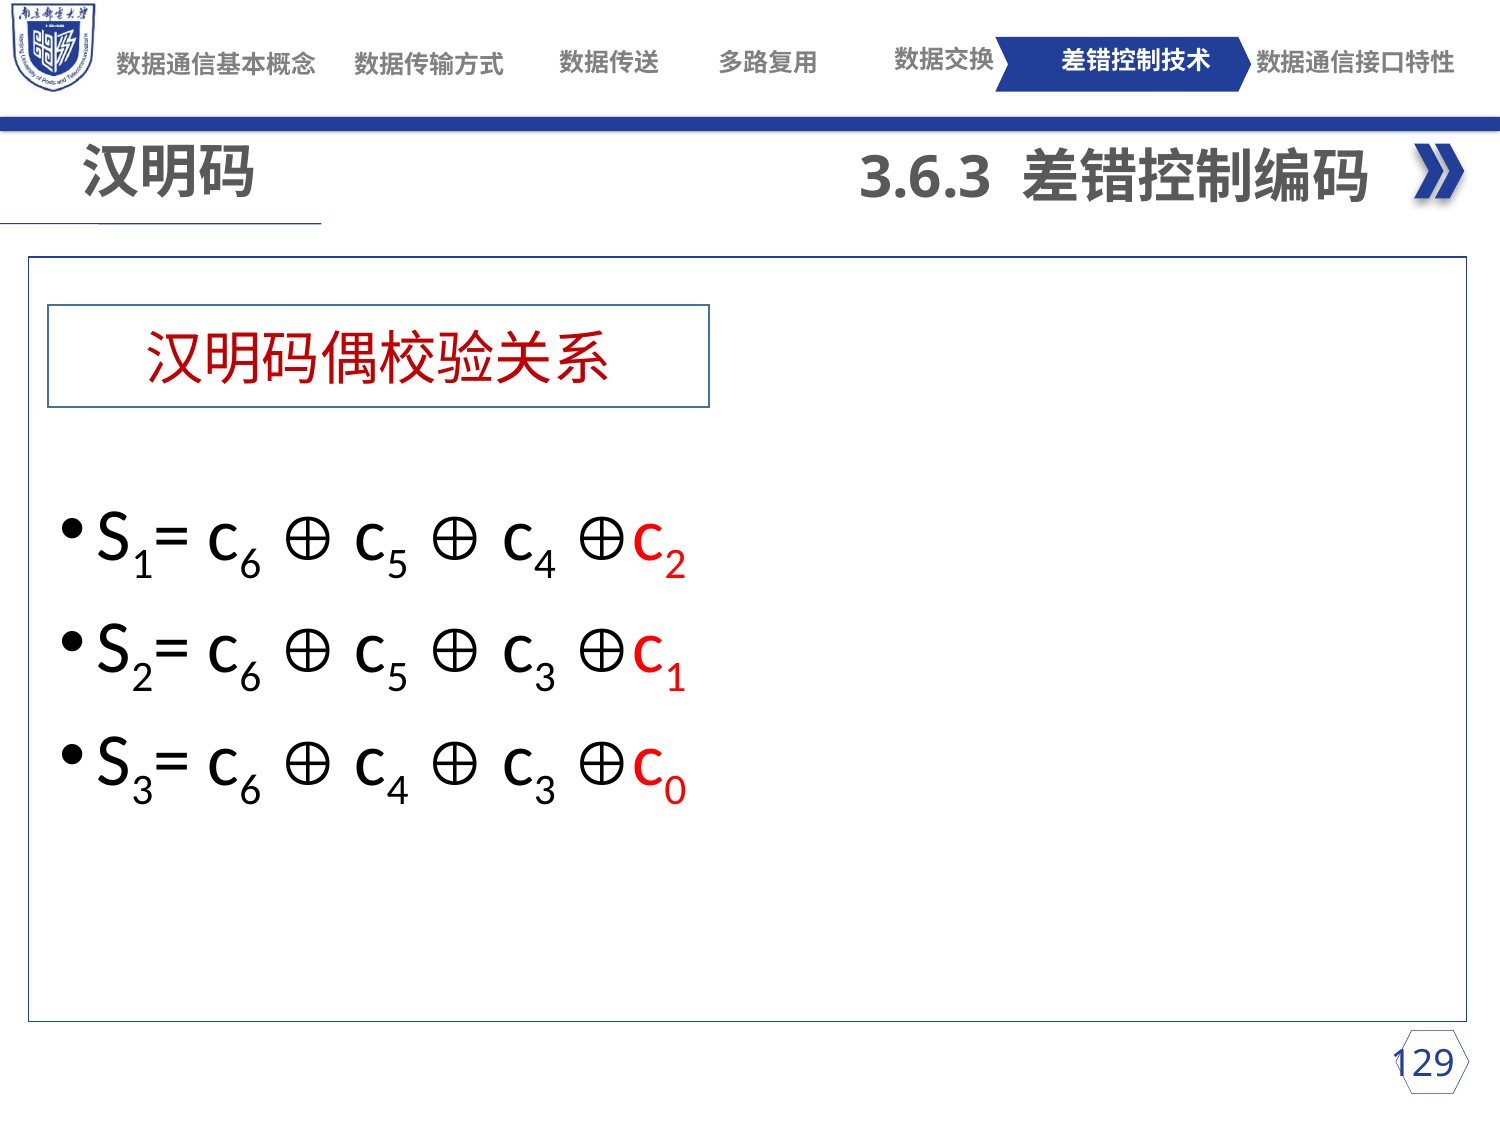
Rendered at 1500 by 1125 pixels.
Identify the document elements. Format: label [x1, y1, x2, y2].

text_box [113, 35, 1500, 93]
text_box [1362, 1029, 1493, 1095]
text_box [0, 116, 1500, 217]
text_box [1414, 143, 1465, 199]
text_box [28, 257, 1467, 1022]
picture [0, 0, 108, 93]
